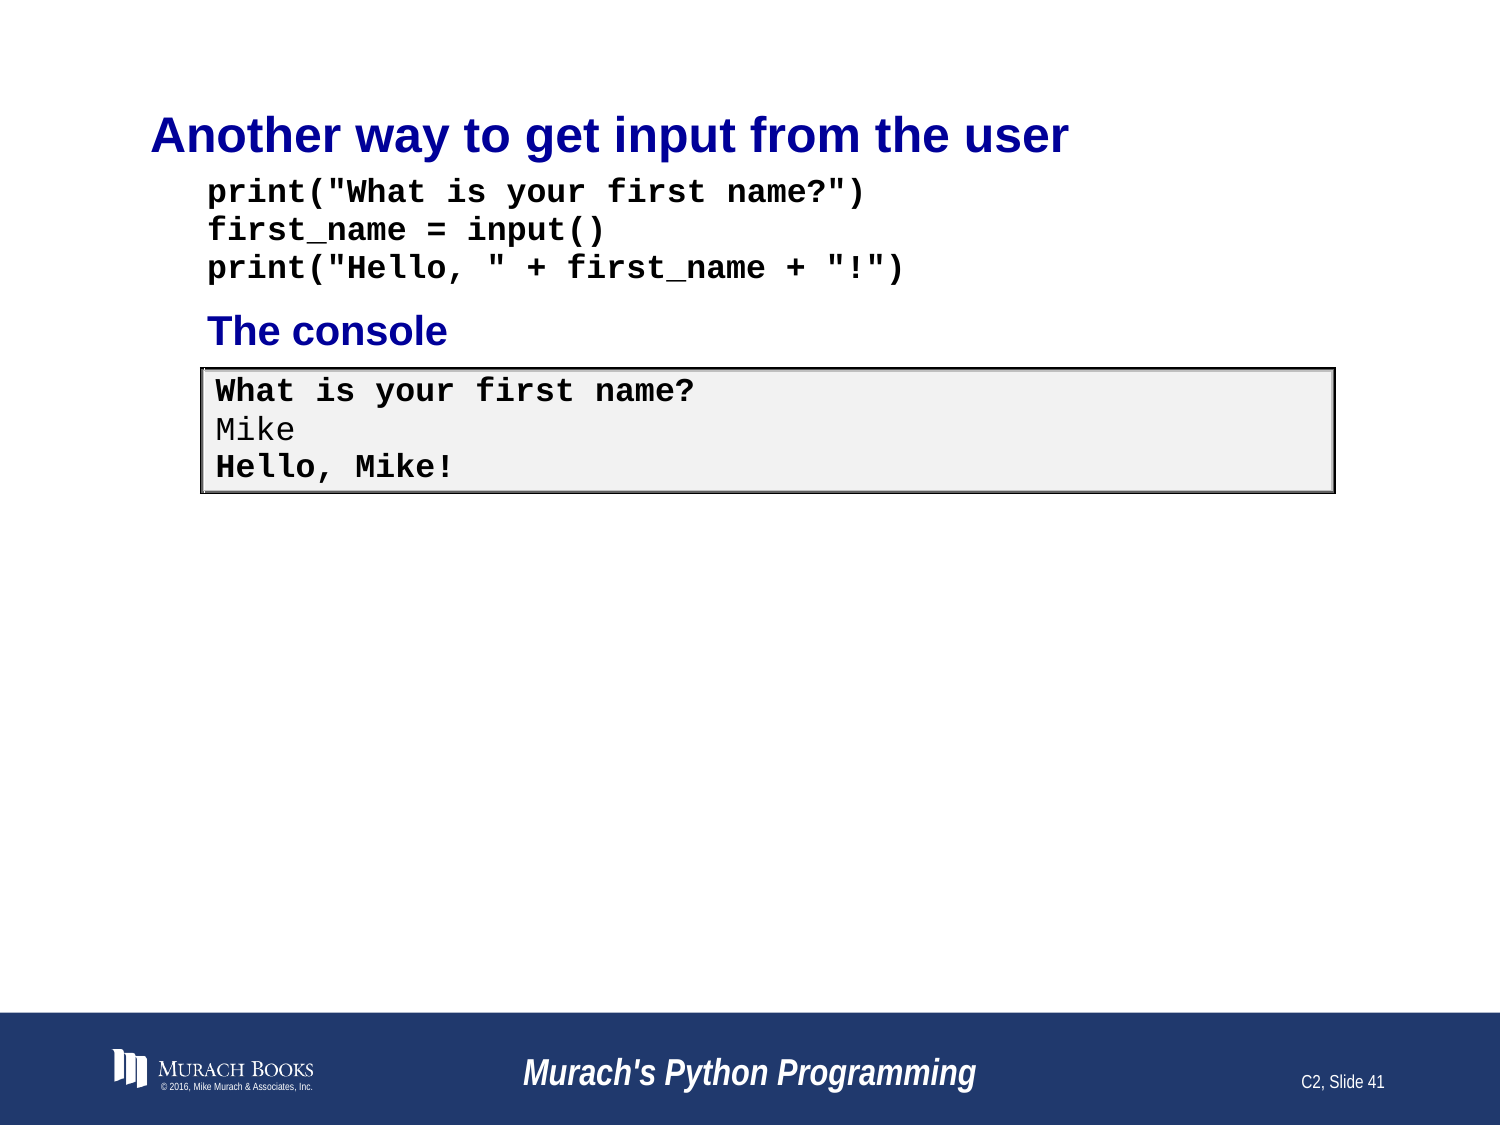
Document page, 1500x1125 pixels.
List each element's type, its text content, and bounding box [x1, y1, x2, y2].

title Another way to get input from the user [150, 102, 1350, 164]
footer © 2016, Mike Murach & Associates, Inc. [12, 1025, 463, 1100]
slide_number C2, Slide 41 [1087, 1025, 1400, 1100]
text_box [149, 174, 1348, 495]
slide_number Murach's Python Programming [463, 1025, 1050, 1100]
